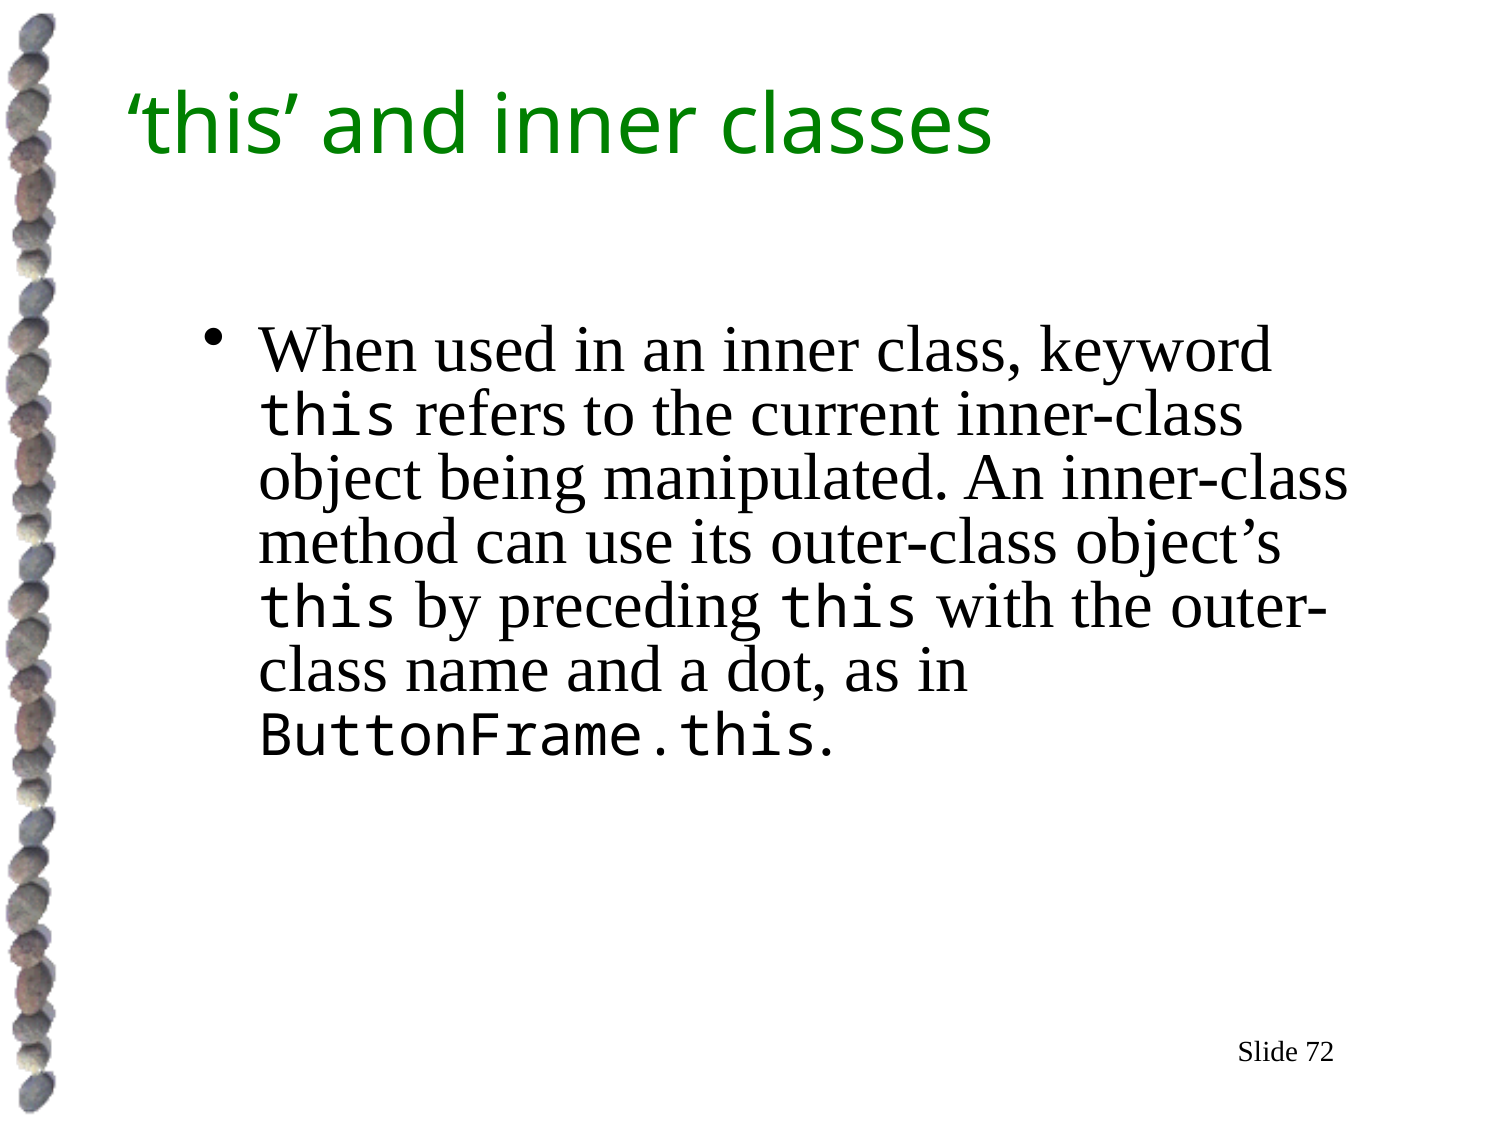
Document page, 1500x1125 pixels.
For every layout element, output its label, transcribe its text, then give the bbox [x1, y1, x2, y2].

title ‘this’ and inner classes [112, 74, 1388, 165]
slide_number Slide 72 [1037, 1024, 1351, 1101]
picture [0, 0, 65, 1125]
list When used in an inner class, keyword this refers to the current inner-class object being manipulated. An inner-class method can use its outer-class object’s this by preceding this with the outer-class name and a dot, as in ButtonFrame.this. [187, 312, 1413, 688]
